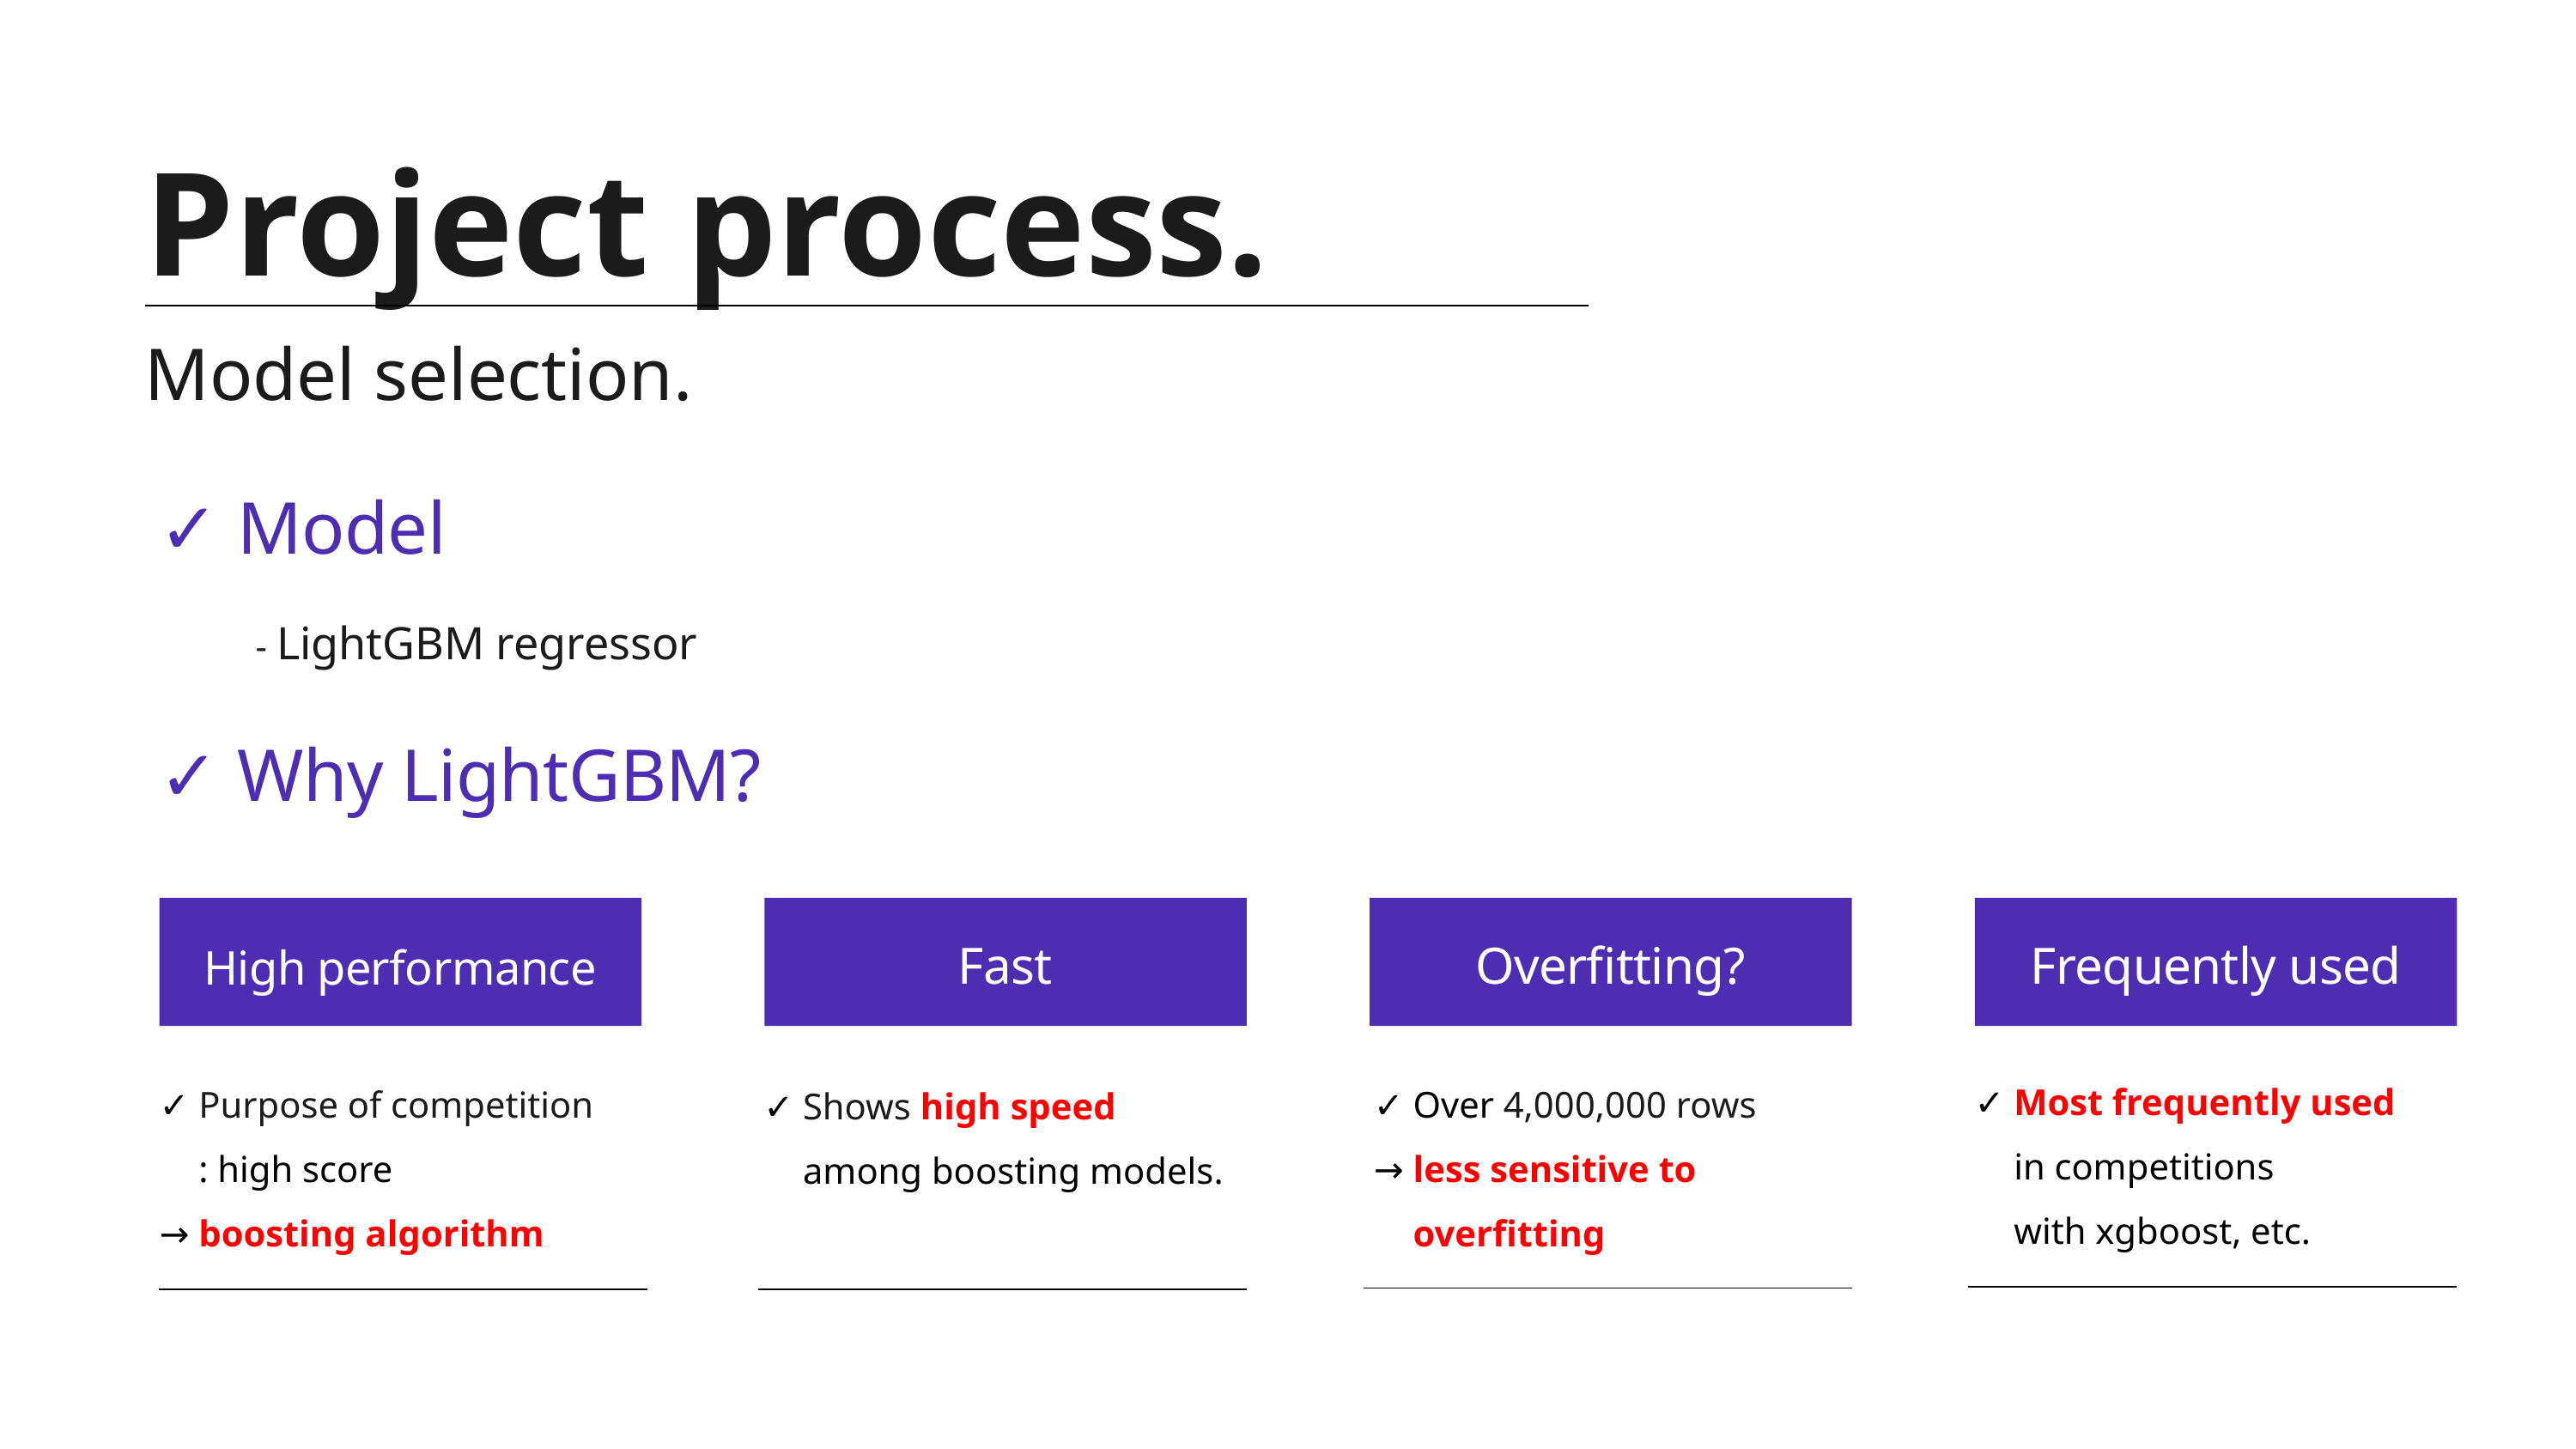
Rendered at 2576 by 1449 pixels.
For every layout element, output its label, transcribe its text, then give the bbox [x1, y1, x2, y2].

text_box ✓ Purpose of competition ✓ : high score → boosting algorithm [159, 1060, 642, 1120]
text_box ✓ Most frequently used ✓ in competitions ✓ with xgboost, etc. [1974, 1058, 2458, 1240]
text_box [158, 503, 1362, 664]
text_box ✓ Why LightGBM? [159, 750, 1437, 816]
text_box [763, 897, 1248, 1027]
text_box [1974, 897, 2458, 1027]
text_box ✓ Over 4,000,000 rows → less sensitive to ✓ ✓ overfitting [1373, 1060, 1877, 1251]
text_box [1369, 897, 1852, 1027]
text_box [159, 897, 642, 1027]
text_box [144, 132, 1939, 424]
text_box ✓ Shows high speed ✓ among boosting models. [763, 1062, 1267, 1240]
